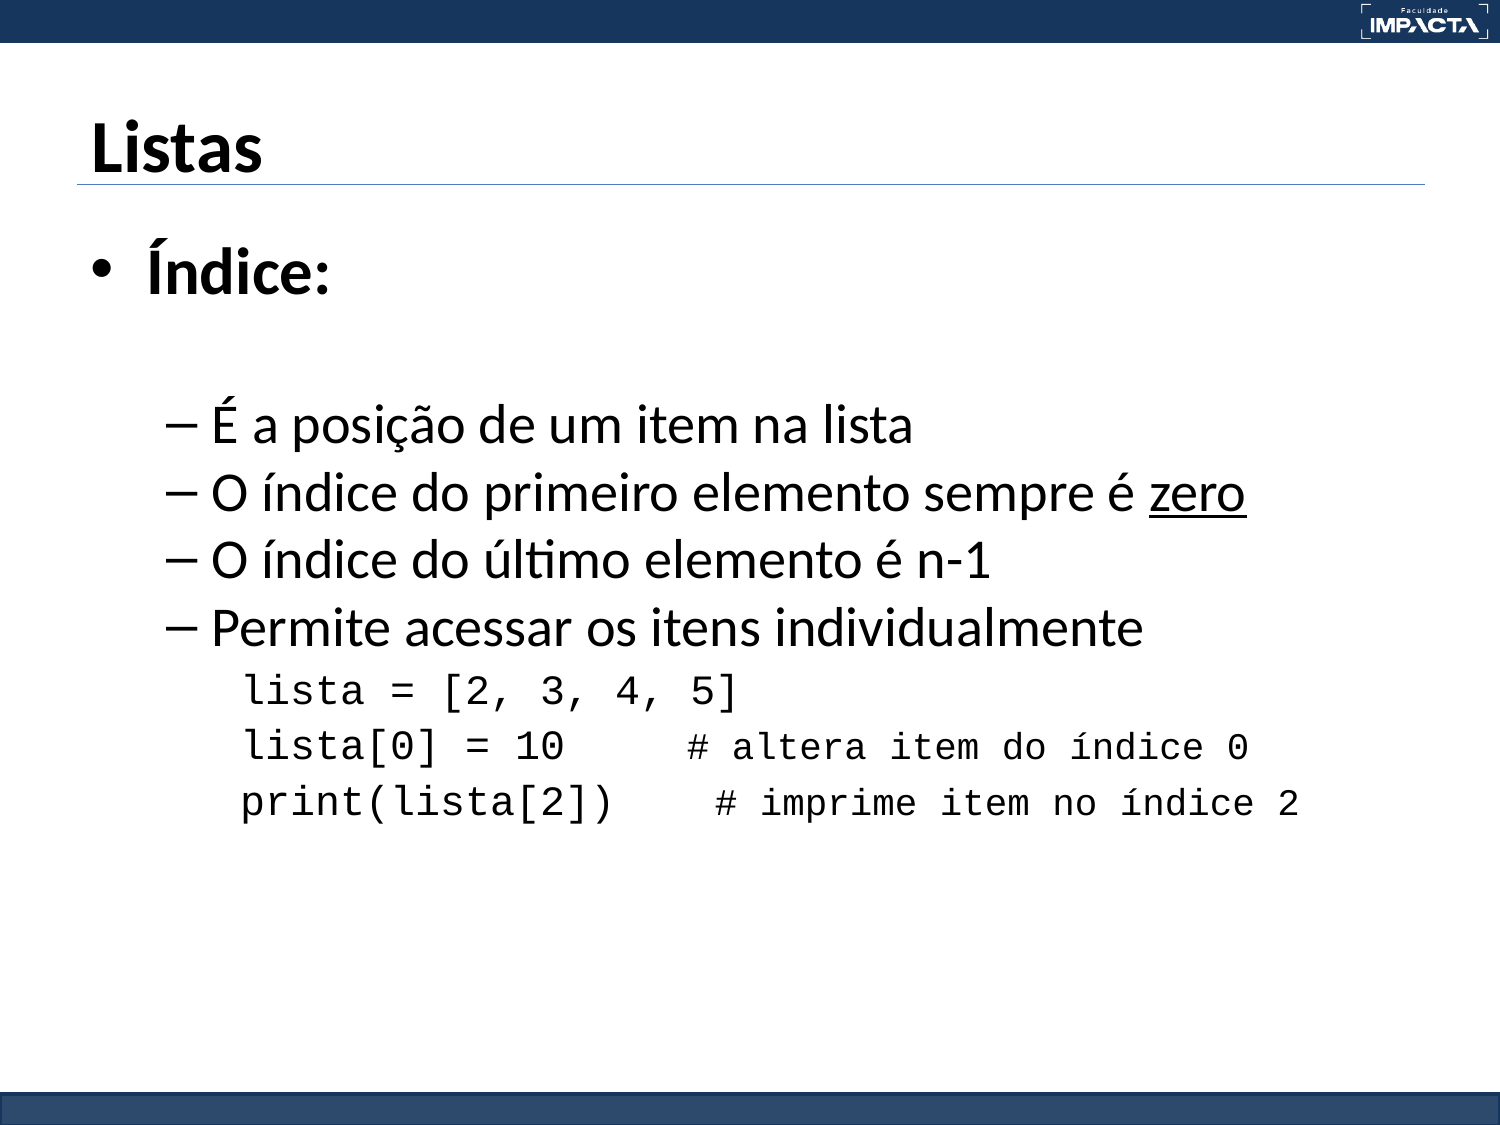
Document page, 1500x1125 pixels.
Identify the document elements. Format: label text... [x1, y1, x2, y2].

picture [1354, 0, 1495, 43]
list Índice: É a posição de um item na lista O índice do primeiro elemento sempre é zero O índice do último elemento é n-1 Permite acessar os itens individualmente lista = [2, 3, 4, 5] lista[0] = 10 # altera item do índice 0 print(lista[2]) # imprime item no índice 2 [75, 219, 1500, 1022]
title Listas [76, 89, 1426, 197]
